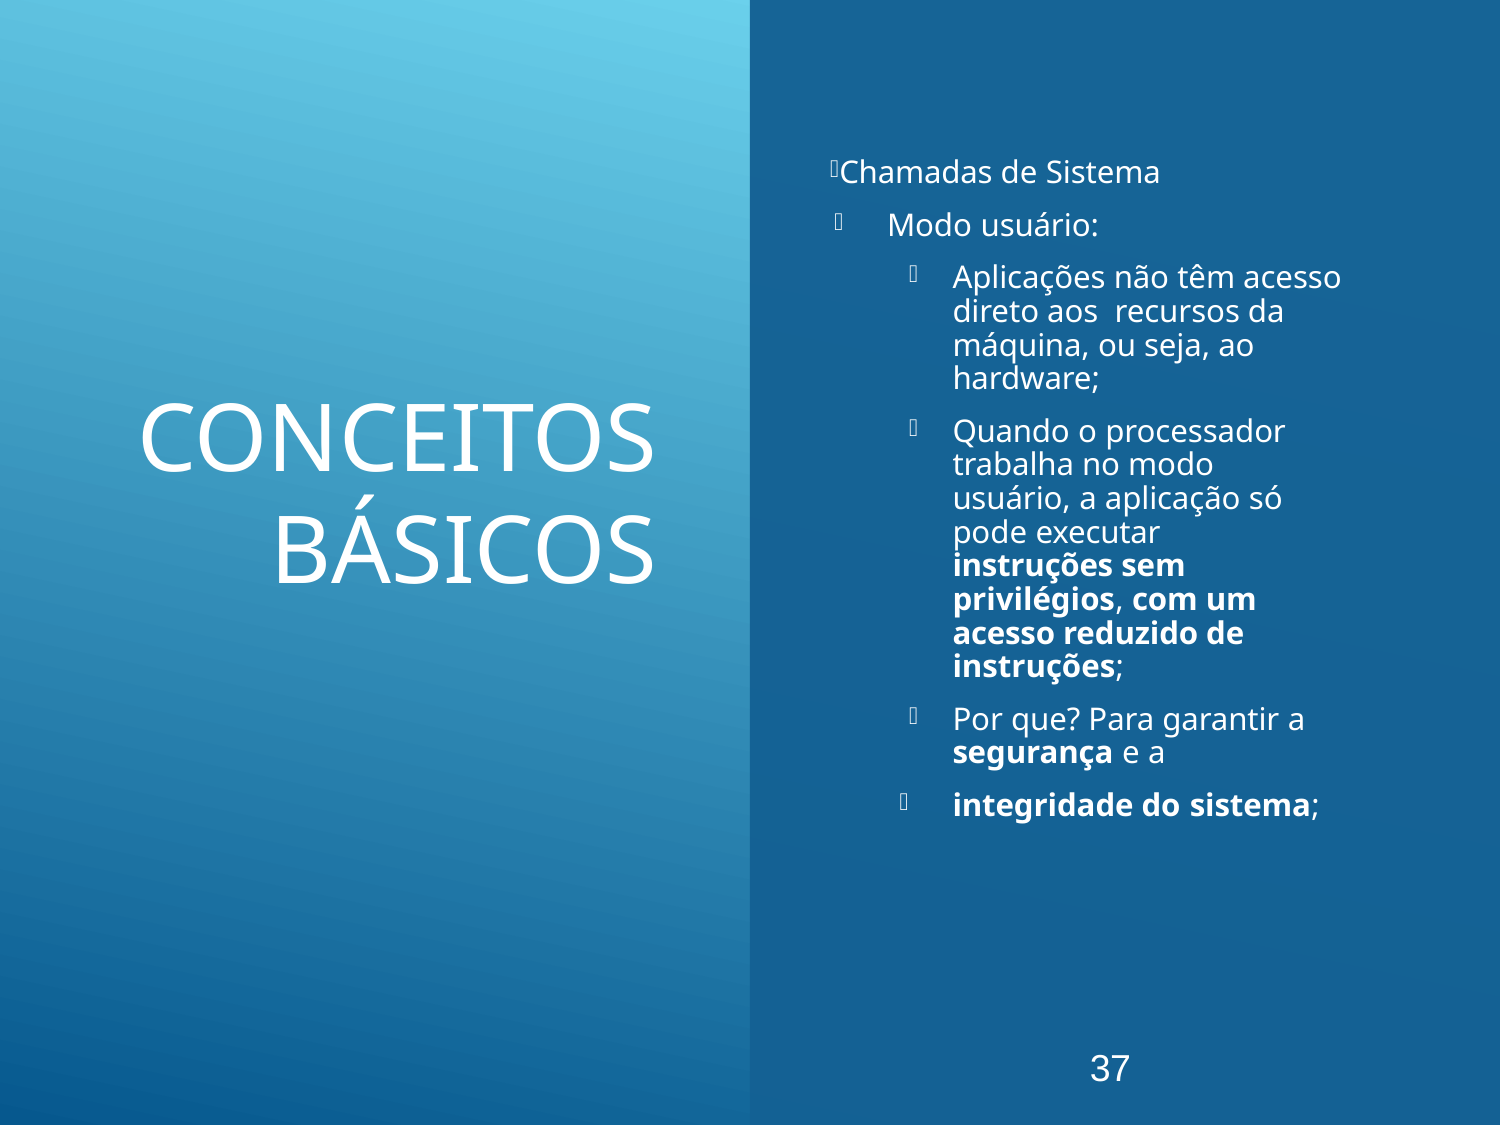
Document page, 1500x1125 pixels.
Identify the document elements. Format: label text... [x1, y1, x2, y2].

text_box 37 [1087, 1045, 1134, 1090]
text_box Chamadas de Sistema Modo usuário: Aplicações não têm acesso direto aos recursos da máquina, ou seja, ao hardware; Quando o processador trabalha no modo usuário, a aplicação só pode executar instruções sem privilégios, com um acesso reduzido de instruções; Por que? Para garantir a segurança e a integridade do sistema; [815, 112, 1416, 868]
title Conceitos Básicos [78, 112, 672, 868]
text_box [0, 0, 749, 1125]
text_box [749, 0, 1500, 1125]
